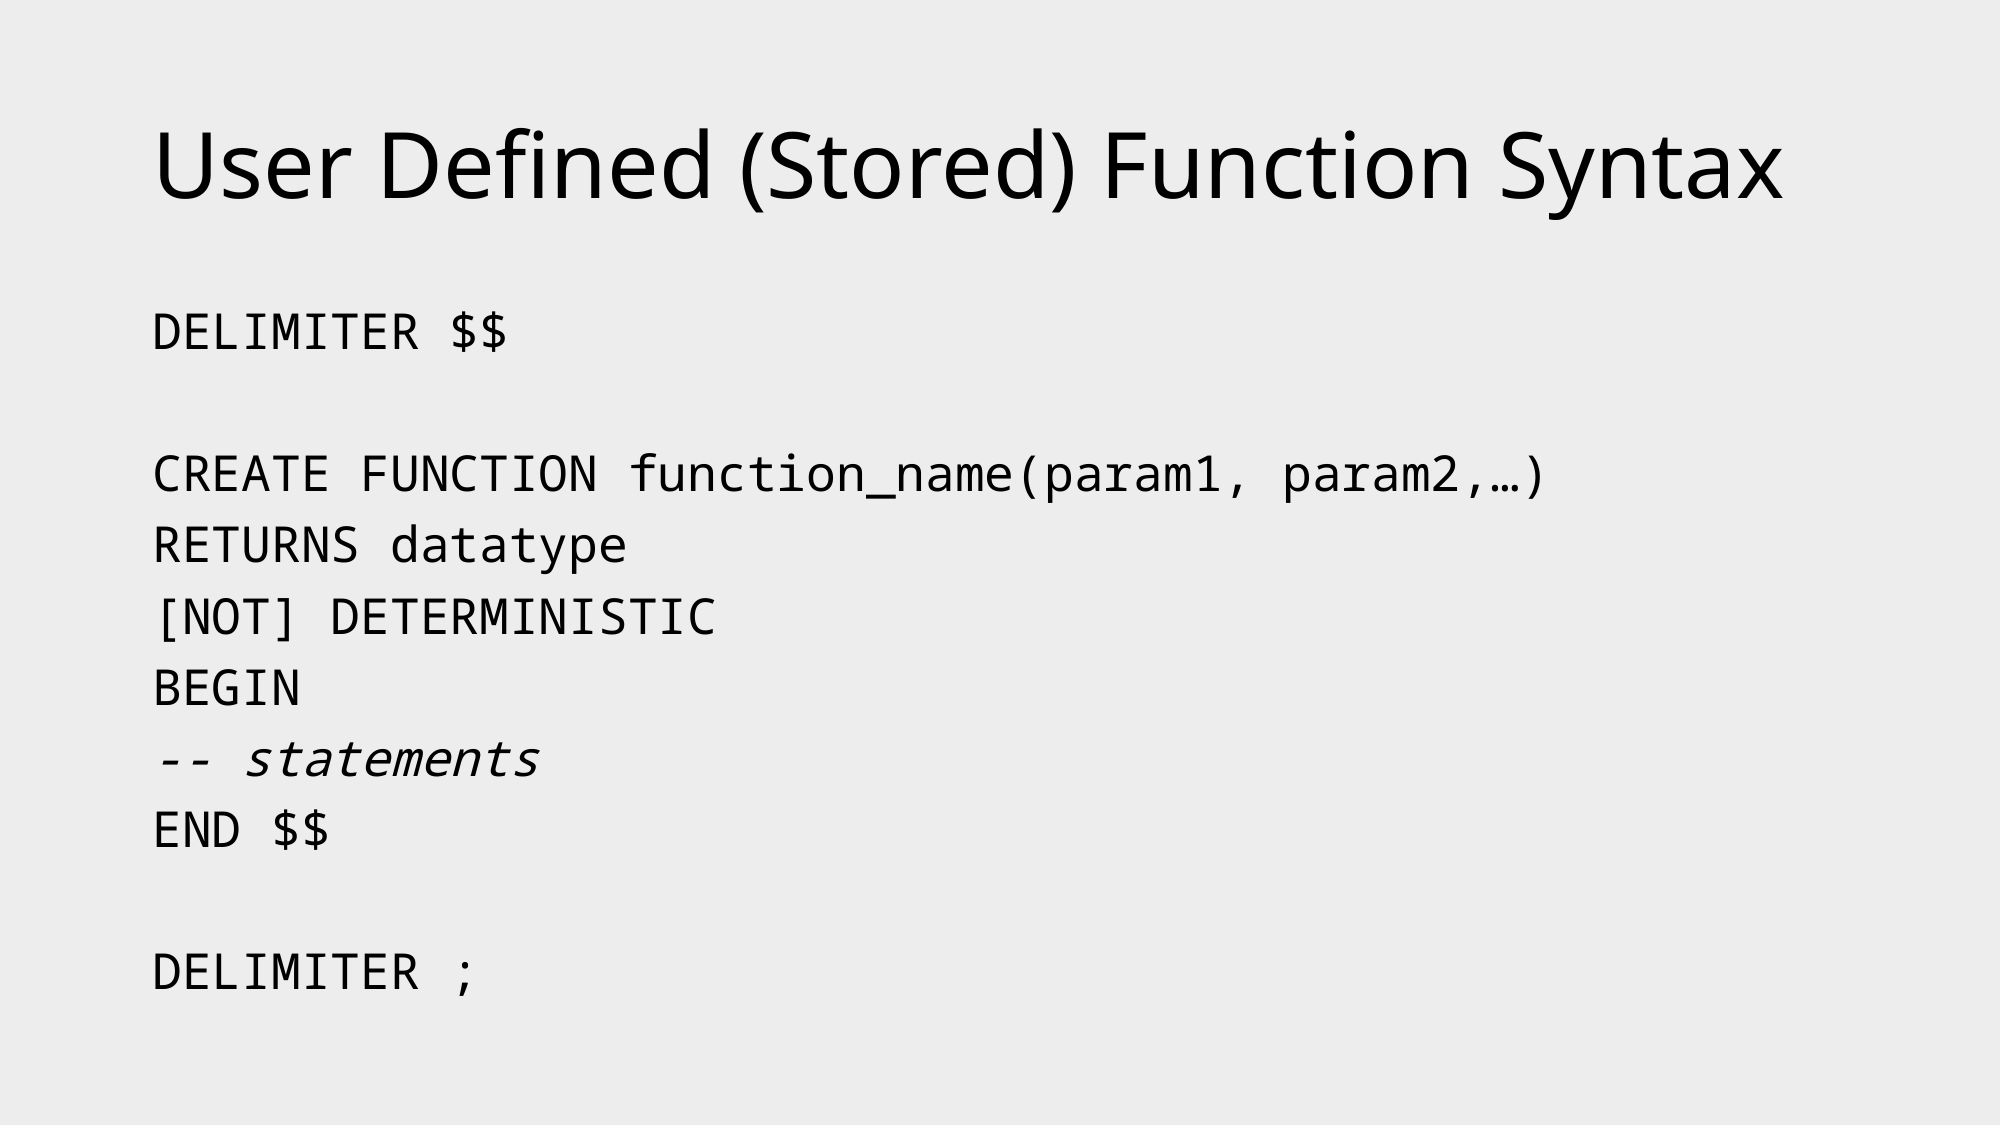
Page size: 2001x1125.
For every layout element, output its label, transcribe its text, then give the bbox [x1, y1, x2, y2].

title User Defined (Stored) Function Syntax [137, 59, 1863, 278]
list DELIMITER $$ CREATE FUNCTION function_name(param1, param2,…) RETURNS datatype [NOT] DETERMINISTIC BEGIN -- statements END $$ DELIMITER ; [137, 299, 1863, 1014]
